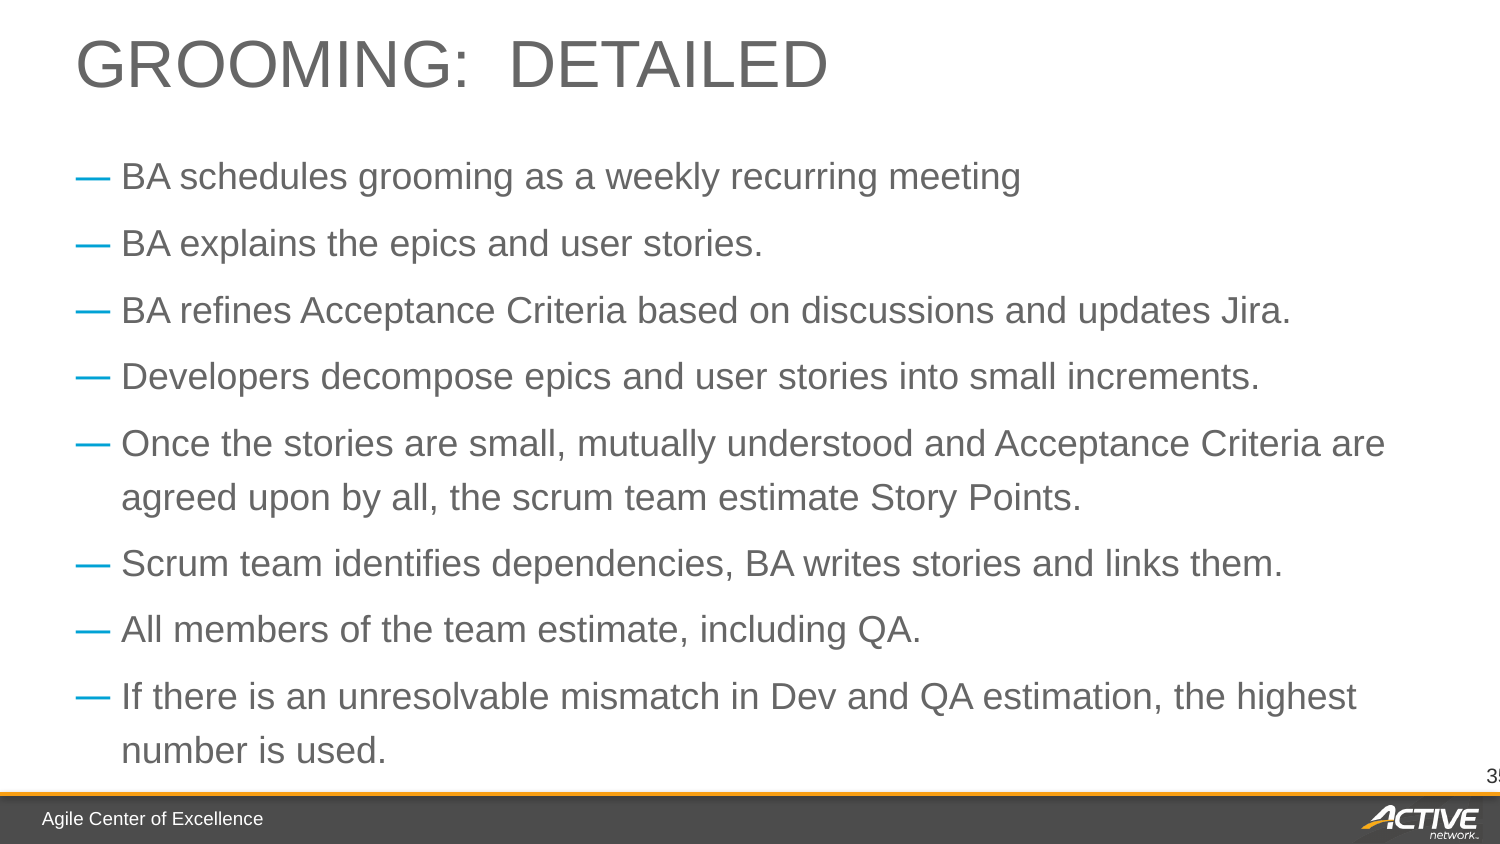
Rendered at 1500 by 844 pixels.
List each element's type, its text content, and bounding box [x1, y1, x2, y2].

title Grooming: Detailed [0, 10, 1458, 112]
list BA schedules grooming as a weekly recurring meeting BA explains the epics and user stories. BA refines Acceptance Criteria based on discussions and updates Jira. Developers decompose epics and user stories into small increments. Once the stories are small, mutually understood and Acceptance Criteria are agreed upon by all, the scrum team estimate Story Points. Scrum team identifies dependencies, BA writes stories and links them. All members of the team estimate, including QA. If there is an unresolvable mismatch in Dev and QA estimation, the highest number is used. [59, 136, 1455, 778]
picture [1361, 805, 1479, 839]
